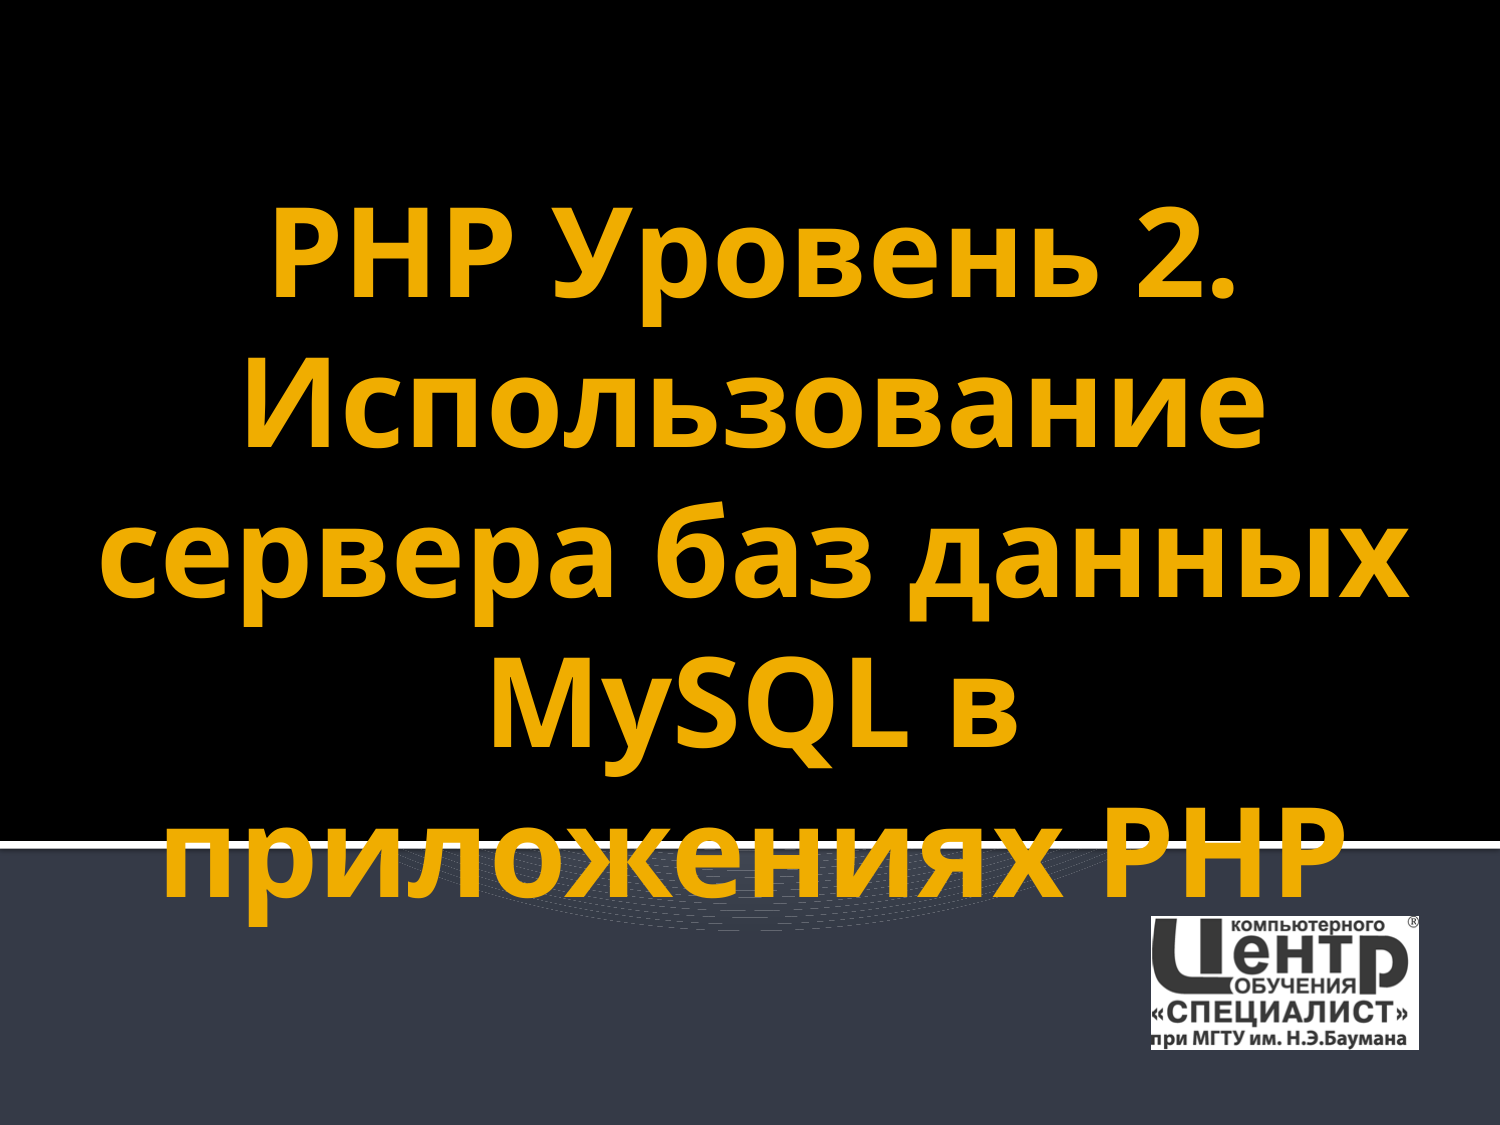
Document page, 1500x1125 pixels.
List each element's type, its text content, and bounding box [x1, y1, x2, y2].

picture [1151, 916, 1419, 1050]
title PHP Уровень 2. Использование сервера баз данных MySQL в приложениях PHP [0, 172, 1500, 618]
